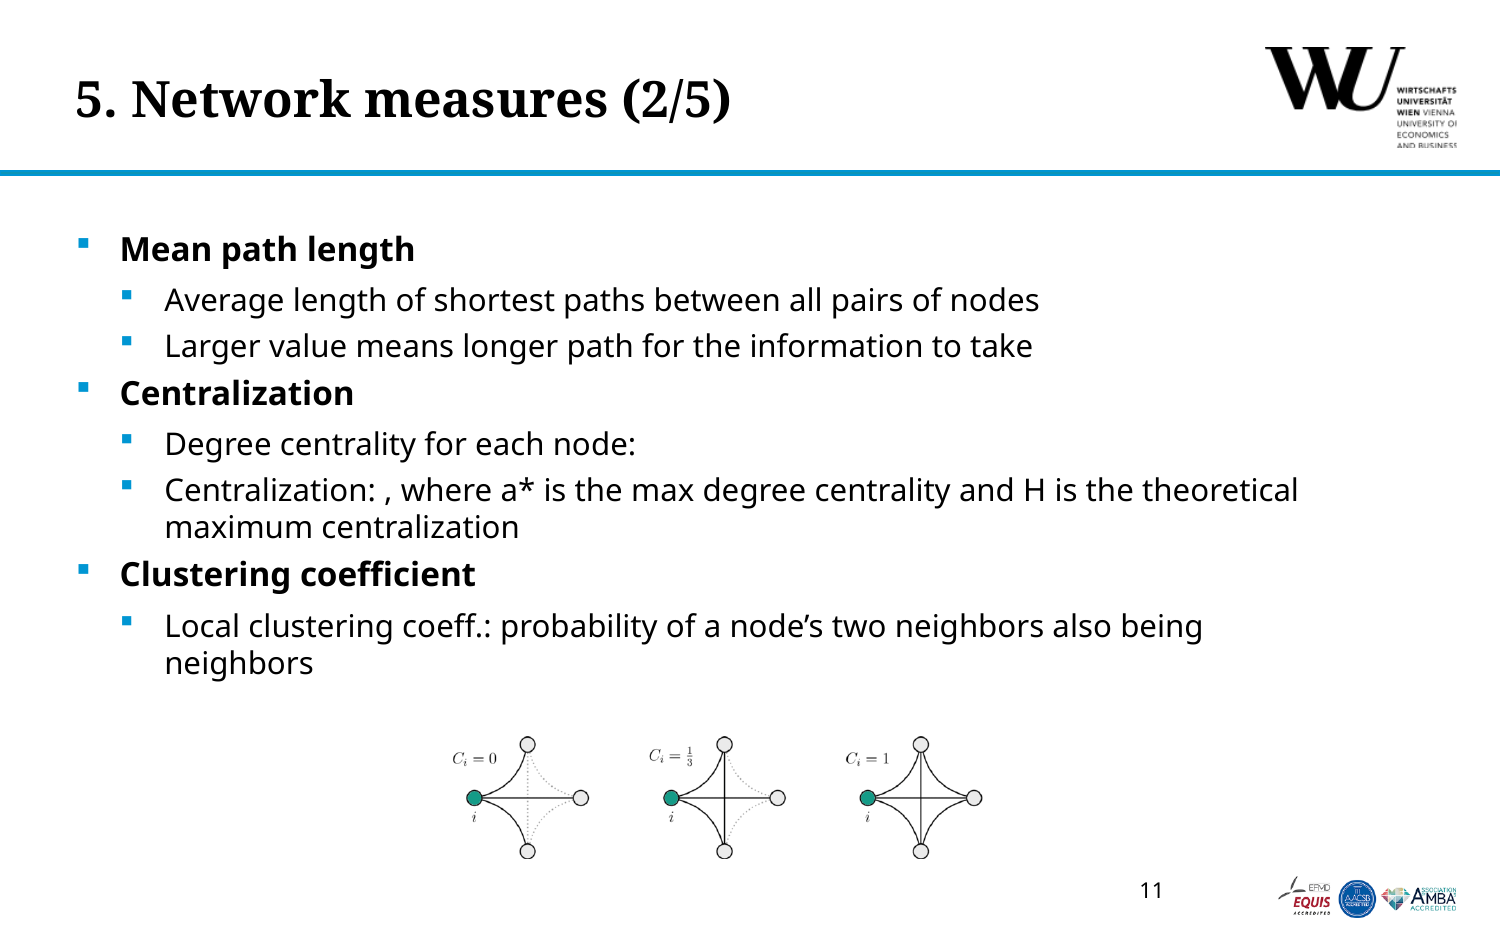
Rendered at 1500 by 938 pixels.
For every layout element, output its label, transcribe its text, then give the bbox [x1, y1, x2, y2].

title 5. Network measures (2/5) [75, 22, 1198, 172]
slide_number 11 [1124, 868, 1205, 912]
picture [1278, 876, 1456, 918]
picture [417, 736, 1007, 859]
